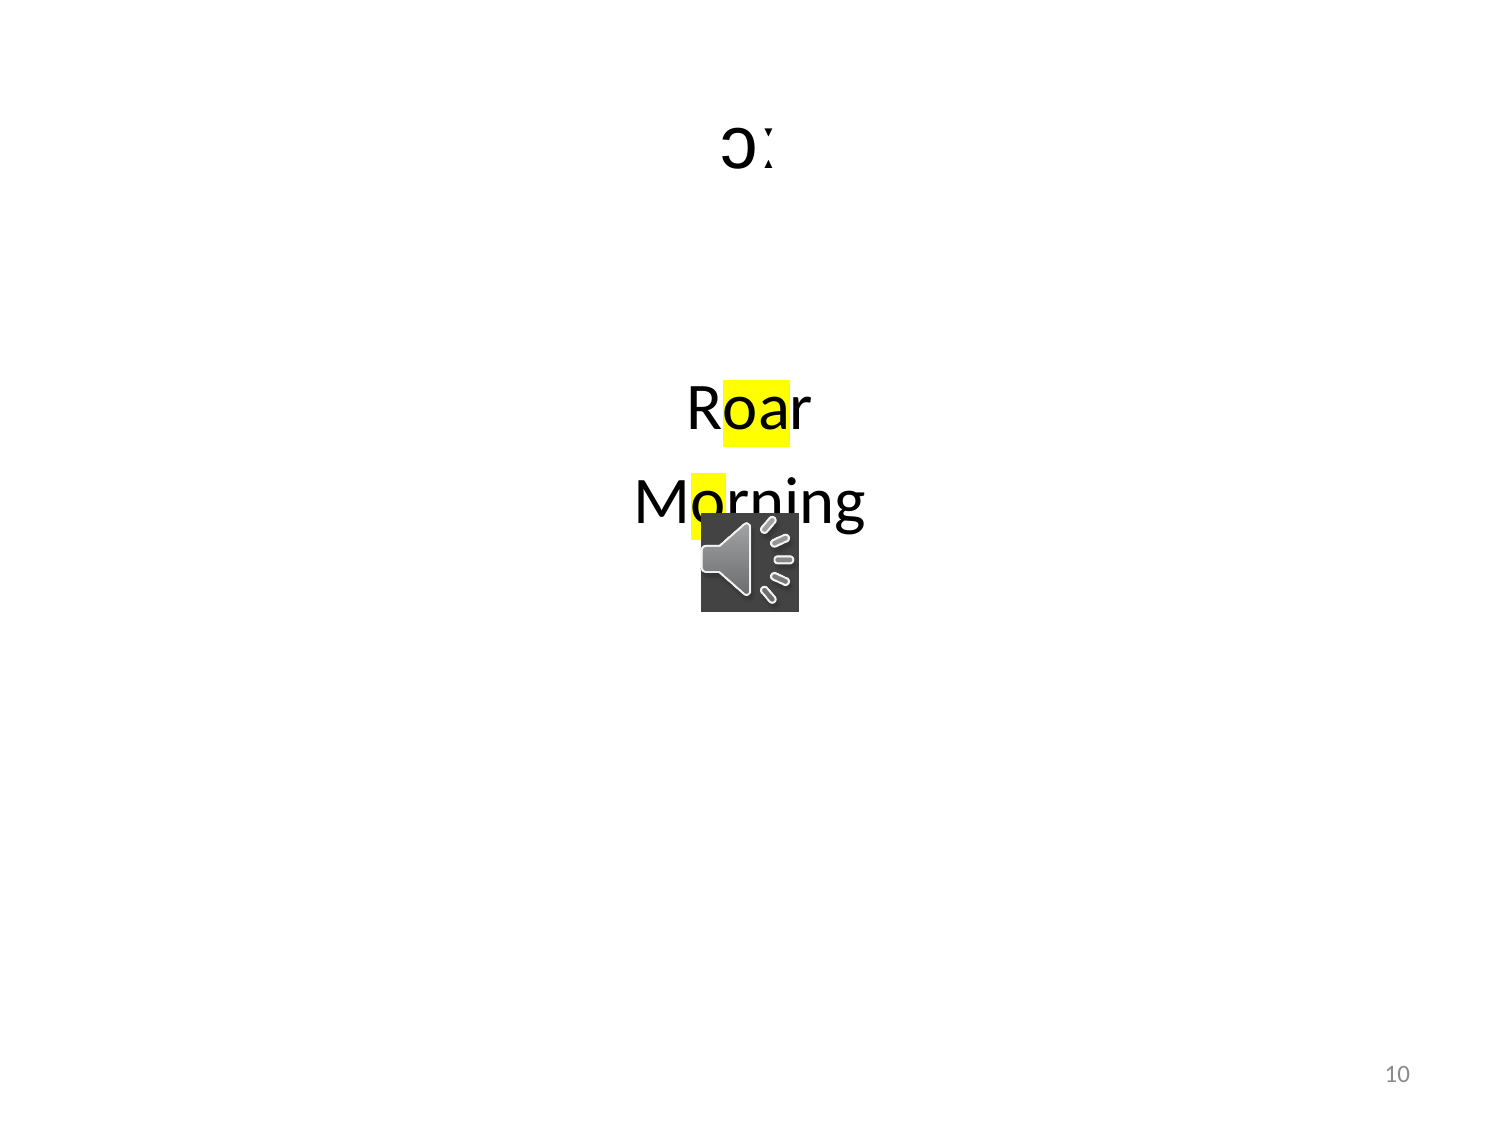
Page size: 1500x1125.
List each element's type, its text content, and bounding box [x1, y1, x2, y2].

picture [699, 512, 801, 613]
list Roar Morning [75, 262, 1425, 1005]
title ɔː [75, 45, 1425, 233]
slide_number 10 [1074, 1042, 1425, 1103]
